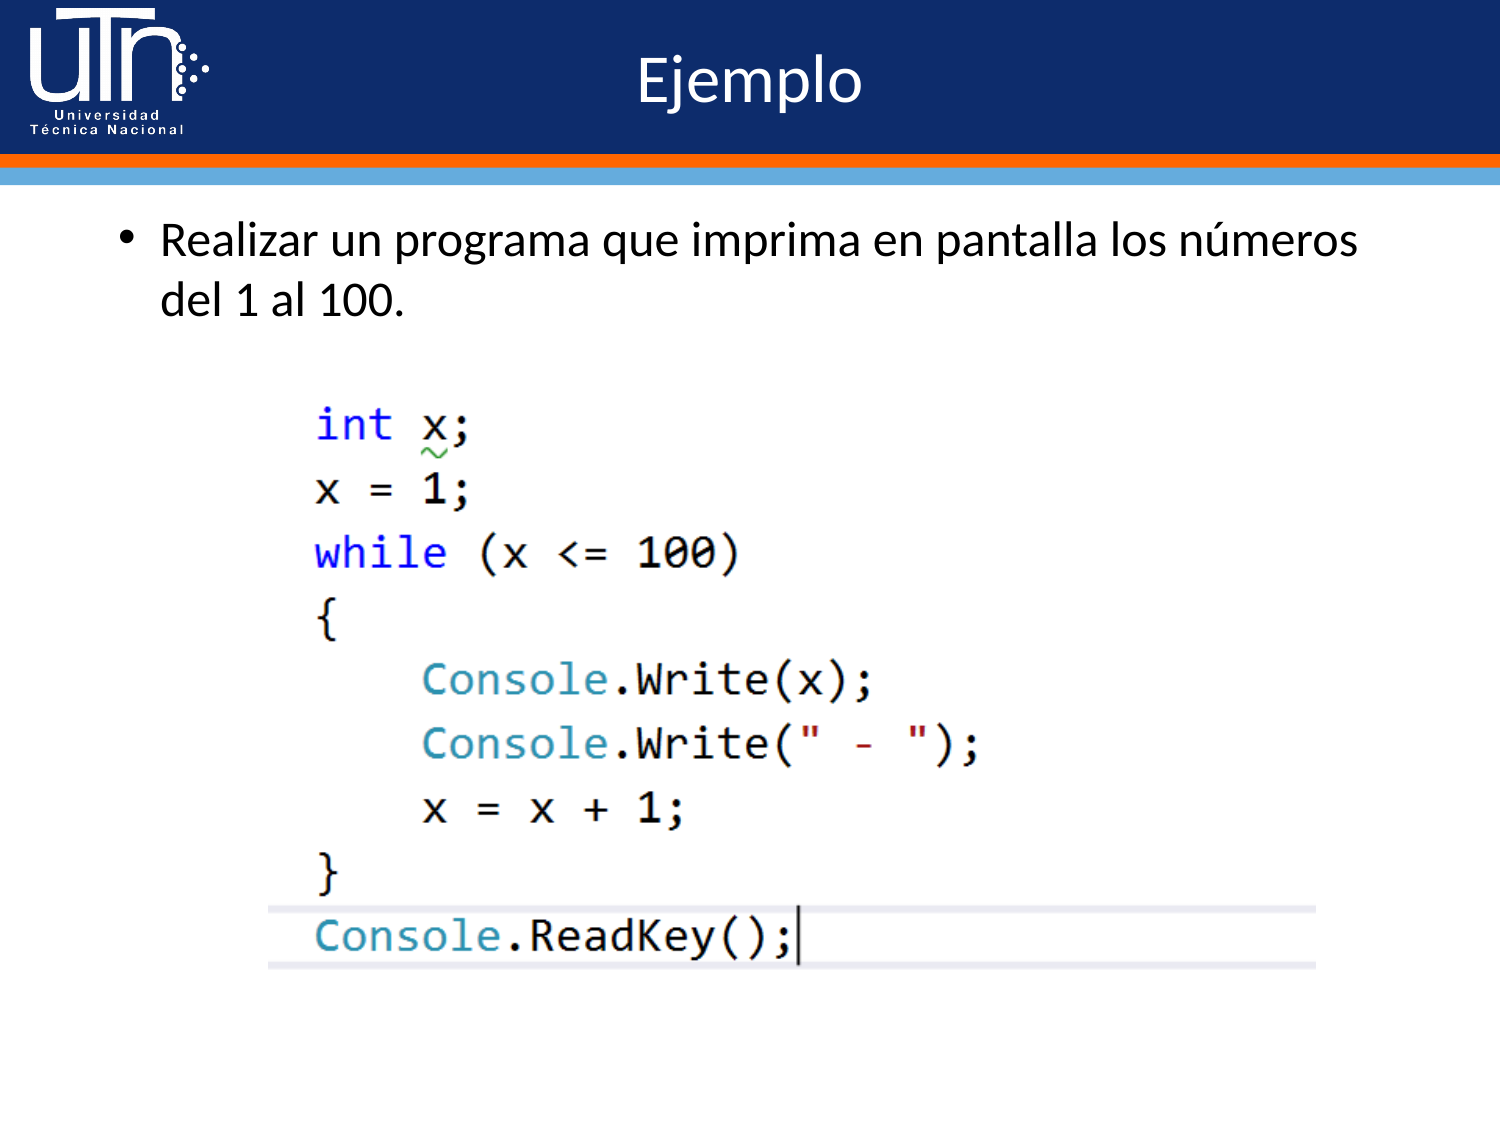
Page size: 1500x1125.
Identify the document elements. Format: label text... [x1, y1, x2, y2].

list Realizar un programa que imprima en pantalla los números del 1 al 100. [103, 198, 1397, 1012]
title Ejemplo [0, 0, 1500, 154]
picture [268, 374, 1316, 984]
